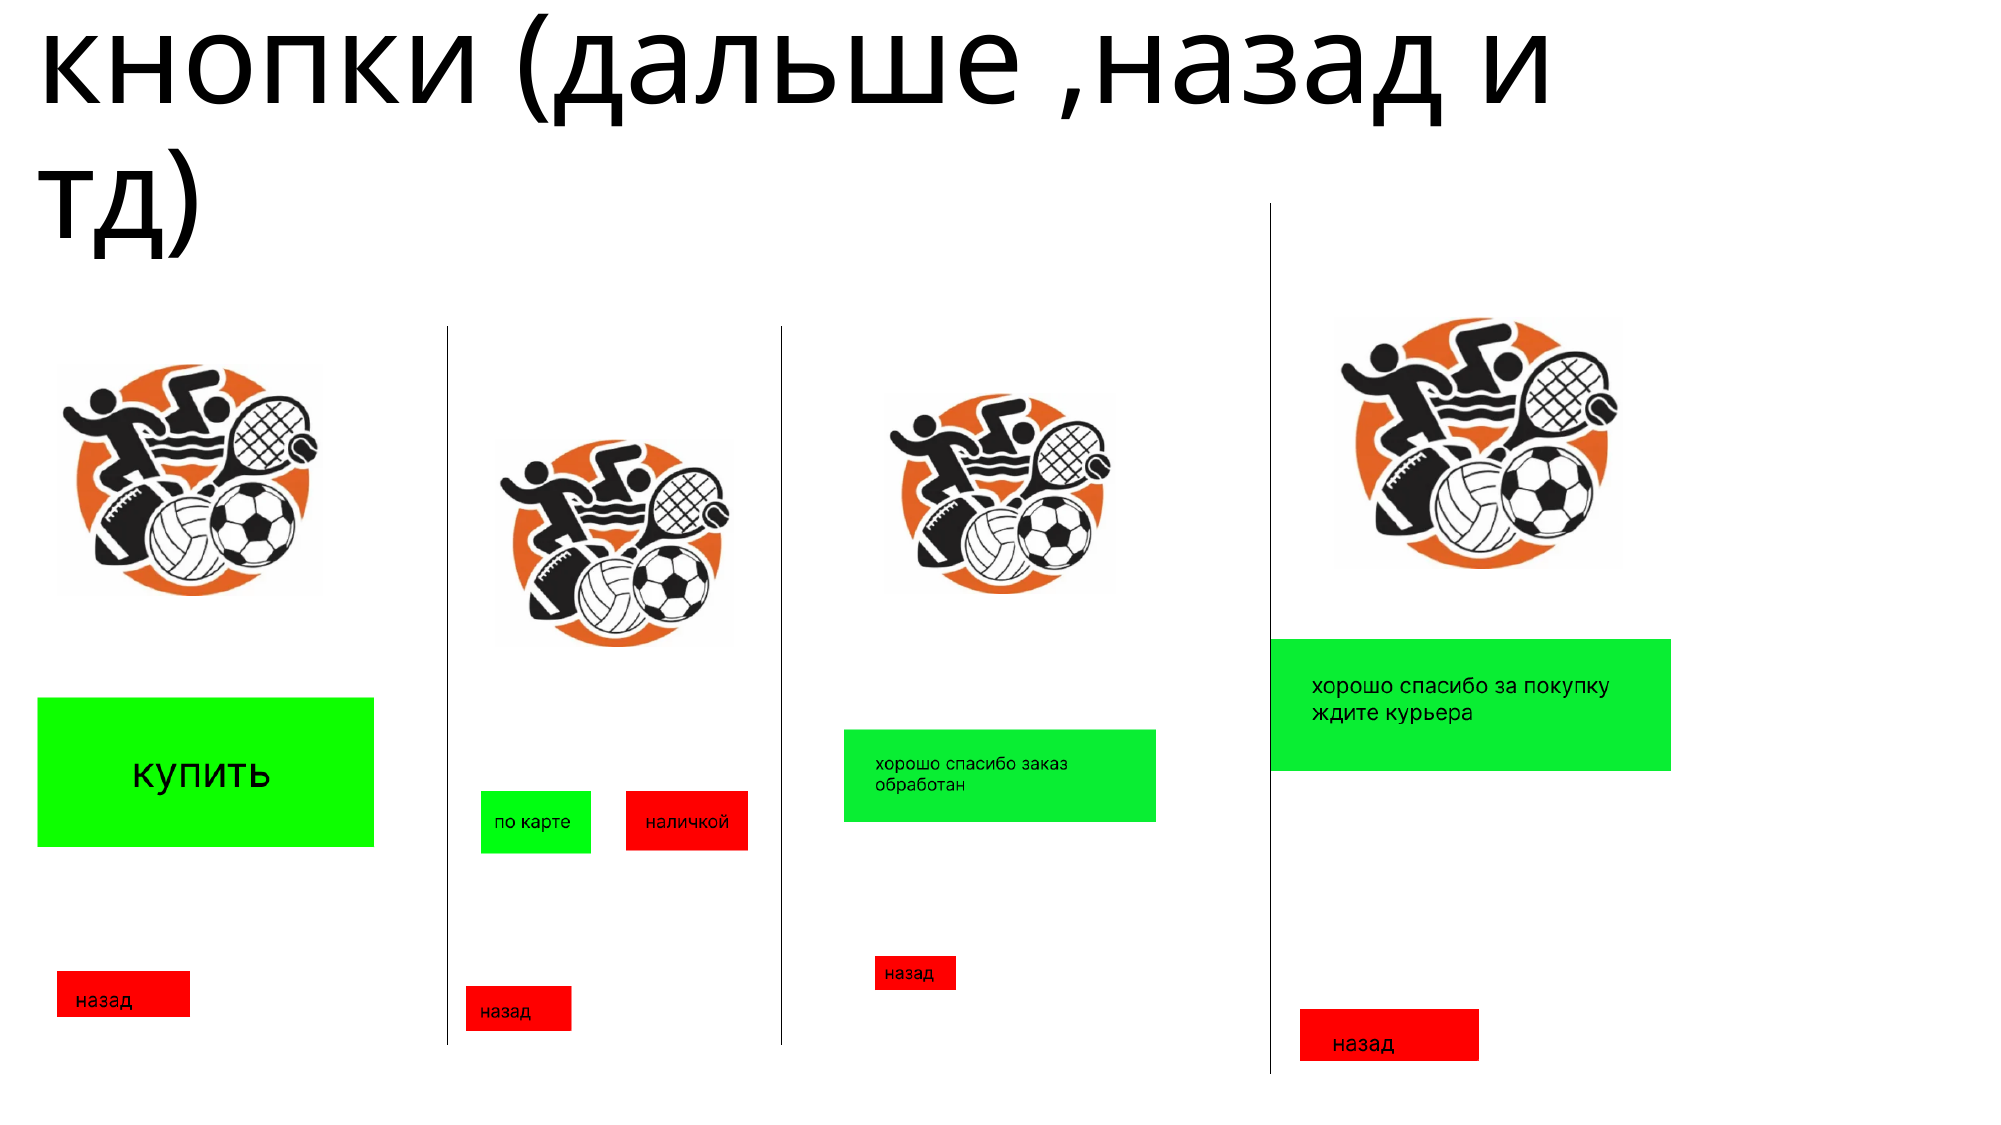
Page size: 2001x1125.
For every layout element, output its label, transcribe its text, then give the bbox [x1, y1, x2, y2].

picture [21, 259, 390, 1062]
picture [1270, 203, 1671, 1074]
picture [447, 326, 782, 1045]
picture [844, 326, 1156, 1002]
title Так же работают все кнопки (дальше ,назад и тд) [21, 0, 1747, 274]
